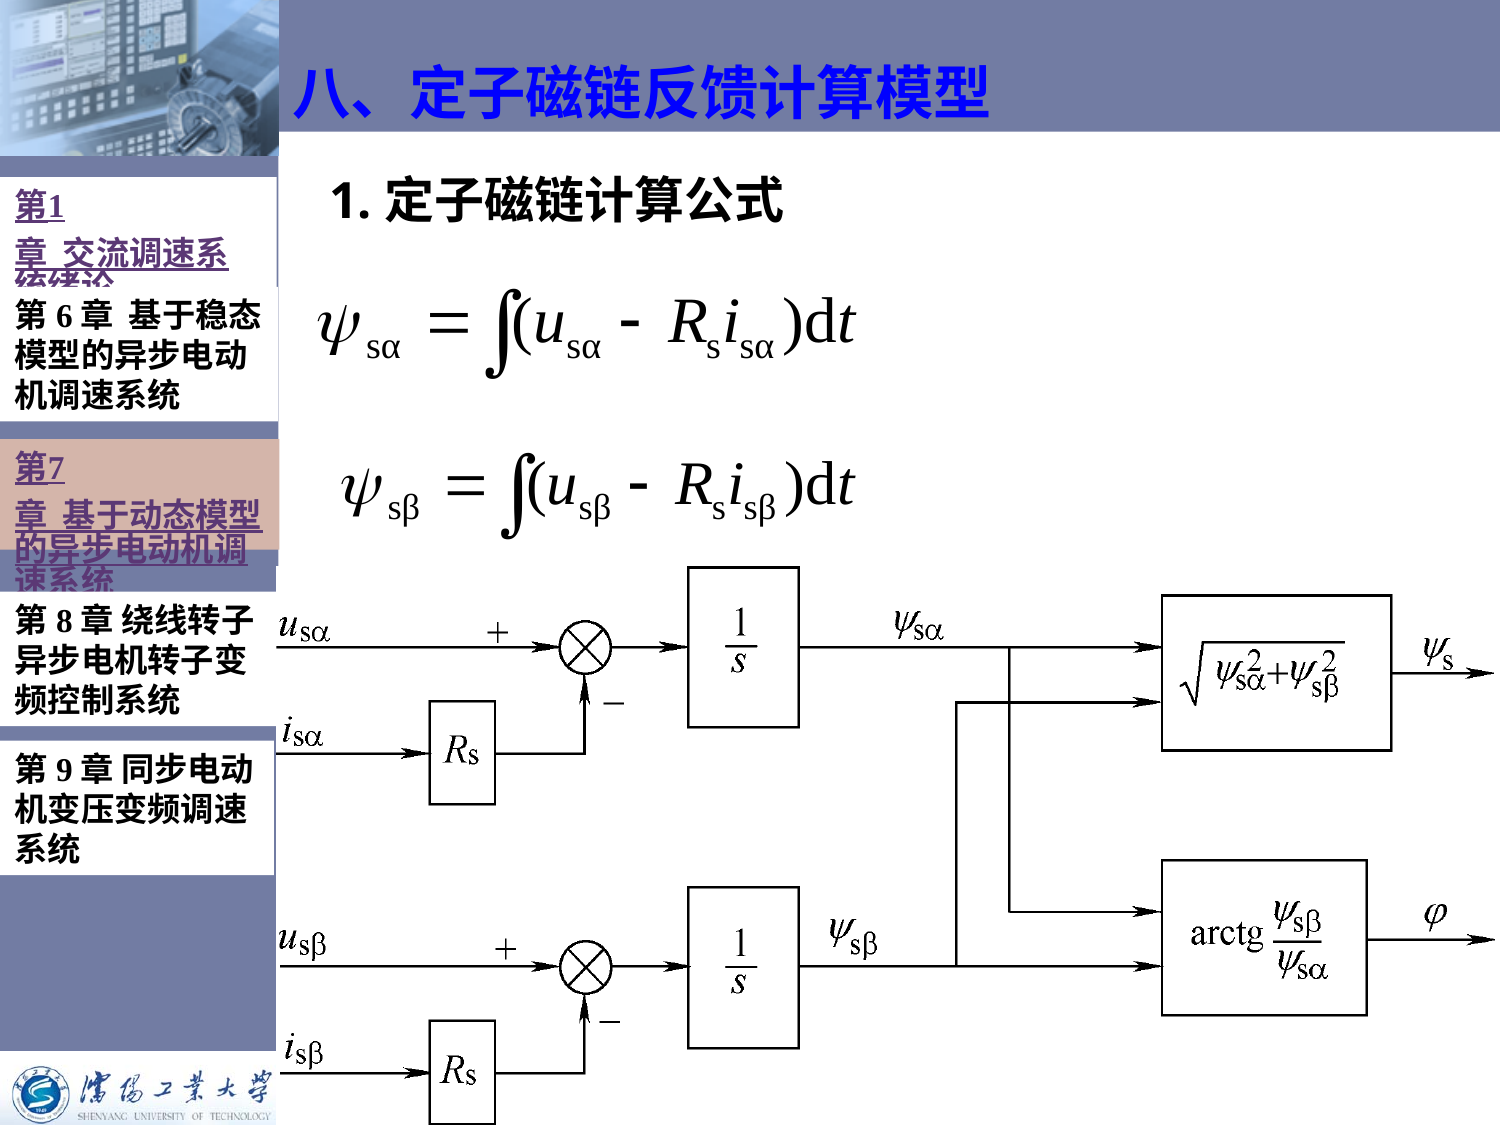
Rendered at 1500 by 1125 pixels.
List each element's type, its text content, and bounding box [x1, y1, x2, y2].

text_box 1.定子磁链计算公式 [314, 161, 811, 236]
picture [0, 0, 279, 156]
picture [0, 565, 1495, 1125]
title 八、定子磁链反馈计算模型 [277, 30, 1081, 135]
text_box 第7章 基于动态模型的异步电动机调速系统 [0, 439, 280, 550]
text_box 第6章 基于稳态模型的异步电动机调速系统 [0, 286, 278, 422]
text_box 第1章 交流调速系统绪论 [0, 177, 277, 286]
text_box 第9章 同步电动机变压变频调速系统 [0, 740, 270, 876]
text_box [312, 266, 869, 386]
text_box 第8章 绕线转子异步电机转子变频控制系统 [0, 591, 270, 727]
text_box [336, 432, 869, 546]
